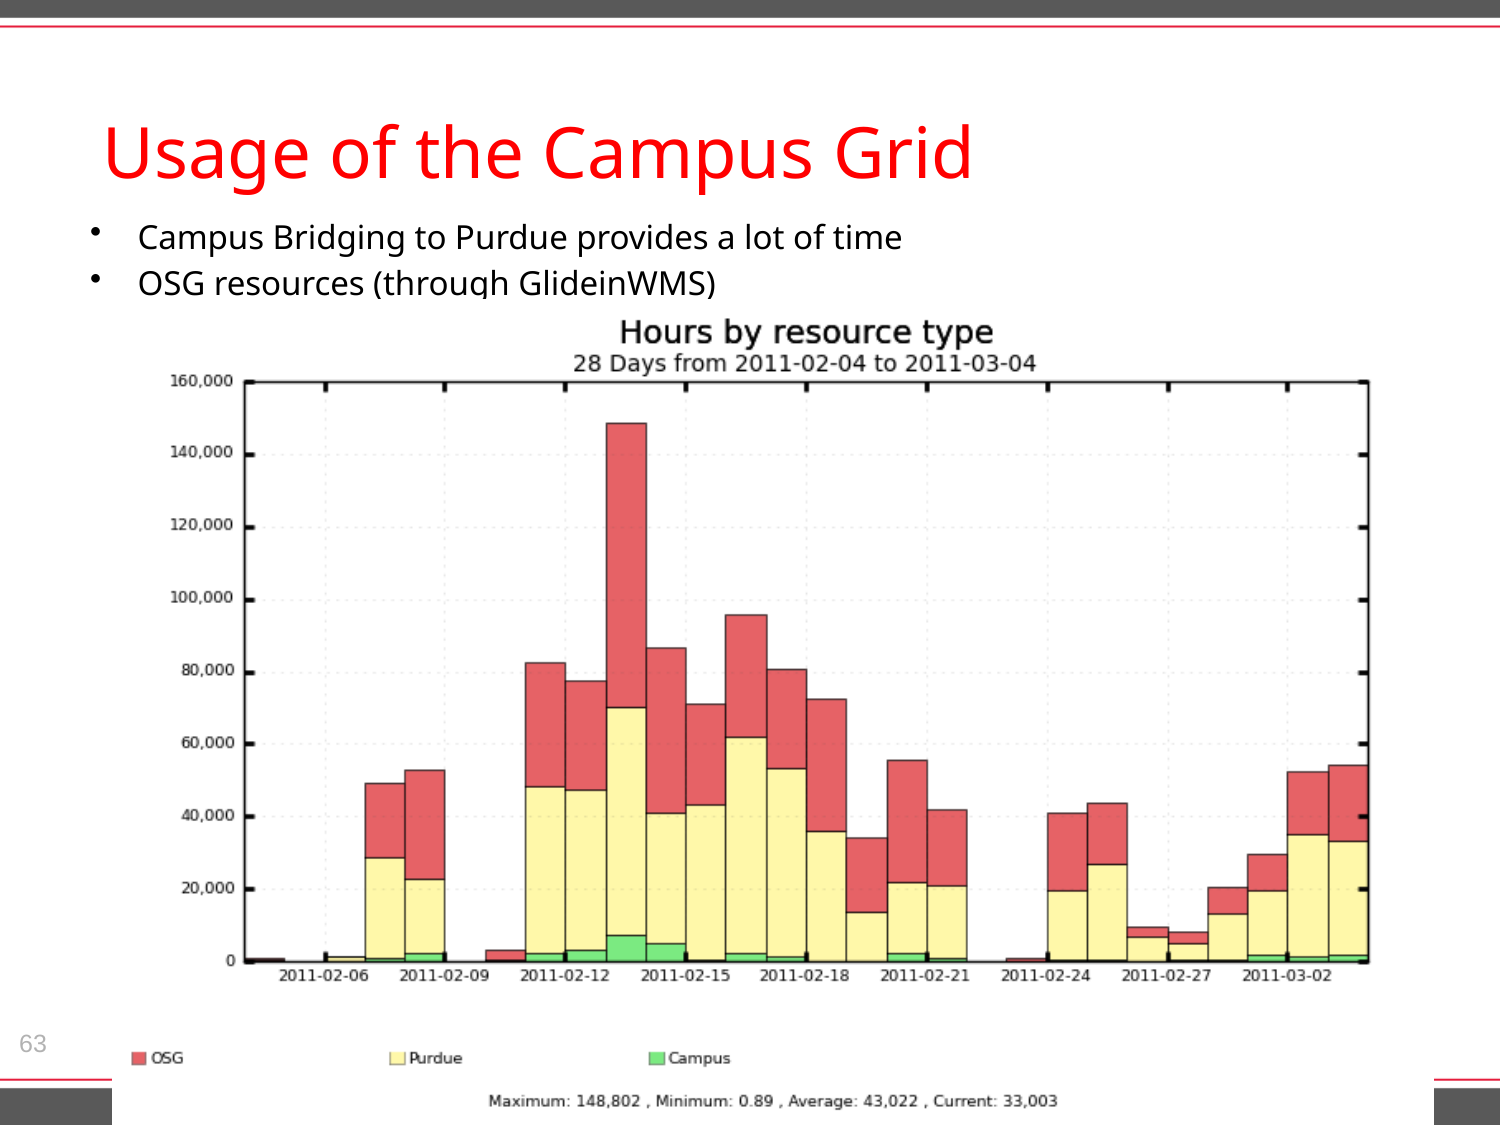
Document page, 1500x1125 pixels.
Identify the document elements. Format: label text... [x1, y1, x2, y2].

title Usage of the Campus Grid [87, 99, 1363, 208]
slide_number 63 [4, 1012, 107, 1073]
picture [0, 0, 1500, 1125]
list Campus Bridging to Purdue provides a lot of time OSG resources (through GlideinWMS) [75, 208, 1425, 311]
